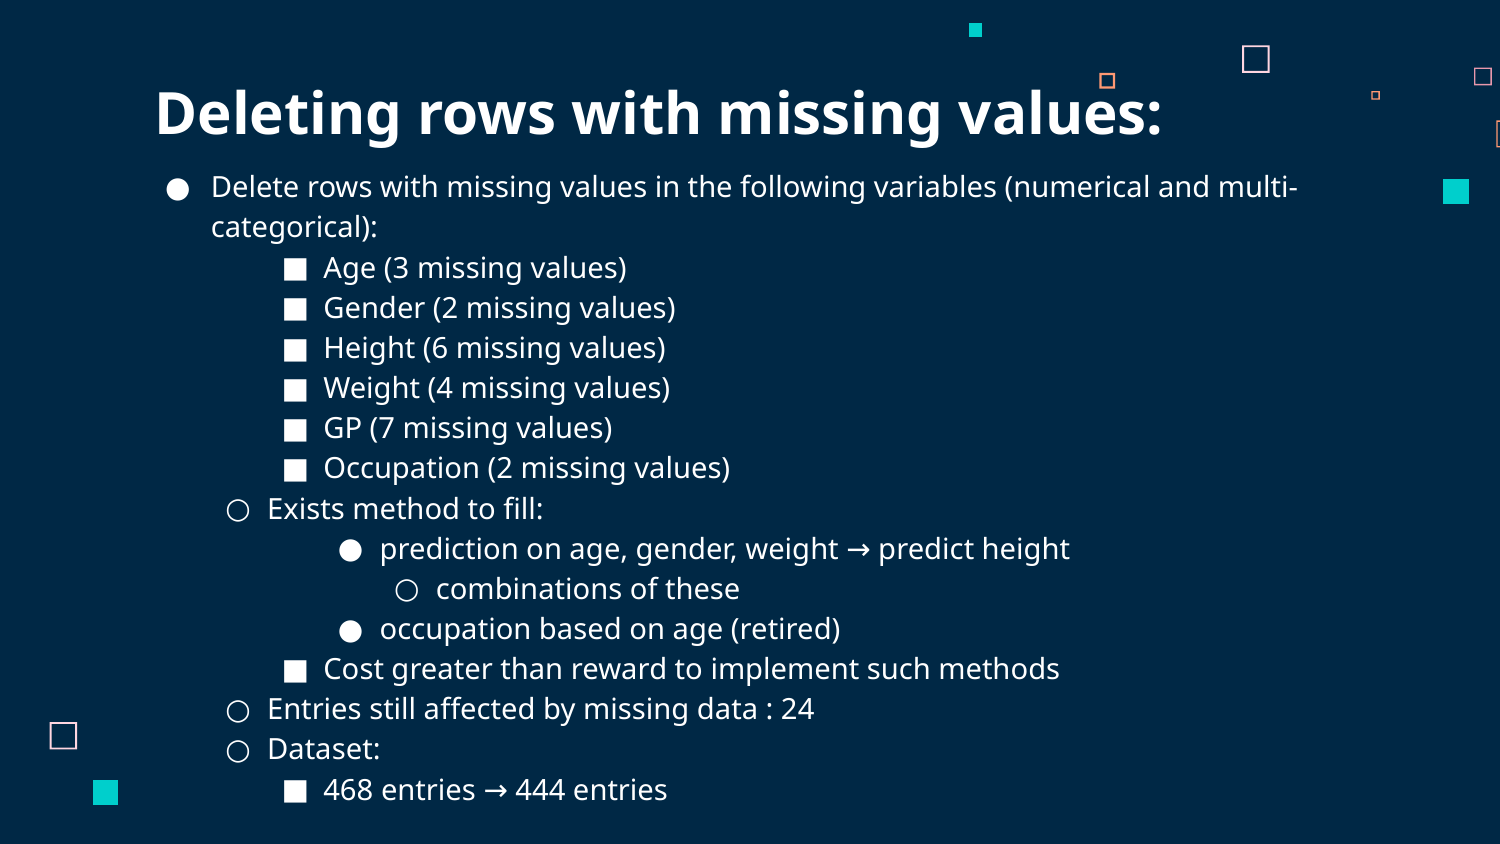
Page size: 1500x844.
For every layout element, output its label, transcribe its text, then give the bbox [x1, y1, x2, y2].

list Delete rows with missing values in the following variables (numerical and multi-categorical): Age (3 missing values) Gender (2 missing values) Height (6 missing values) Weight (4 missing values) GP (7 missing values) Occupation (2 missing values) Exists method to fill: prediction on age, gender, weight → predict height combinations of these occupation based on age (retired) Cost greater than reward to implement such methods Entries still affected by missing data : 24 Dataset: 468 entries → 444 entries [139, 148, 1361, 808]
title Deleting rows with missing values: [139, 61, 1361, 148]
